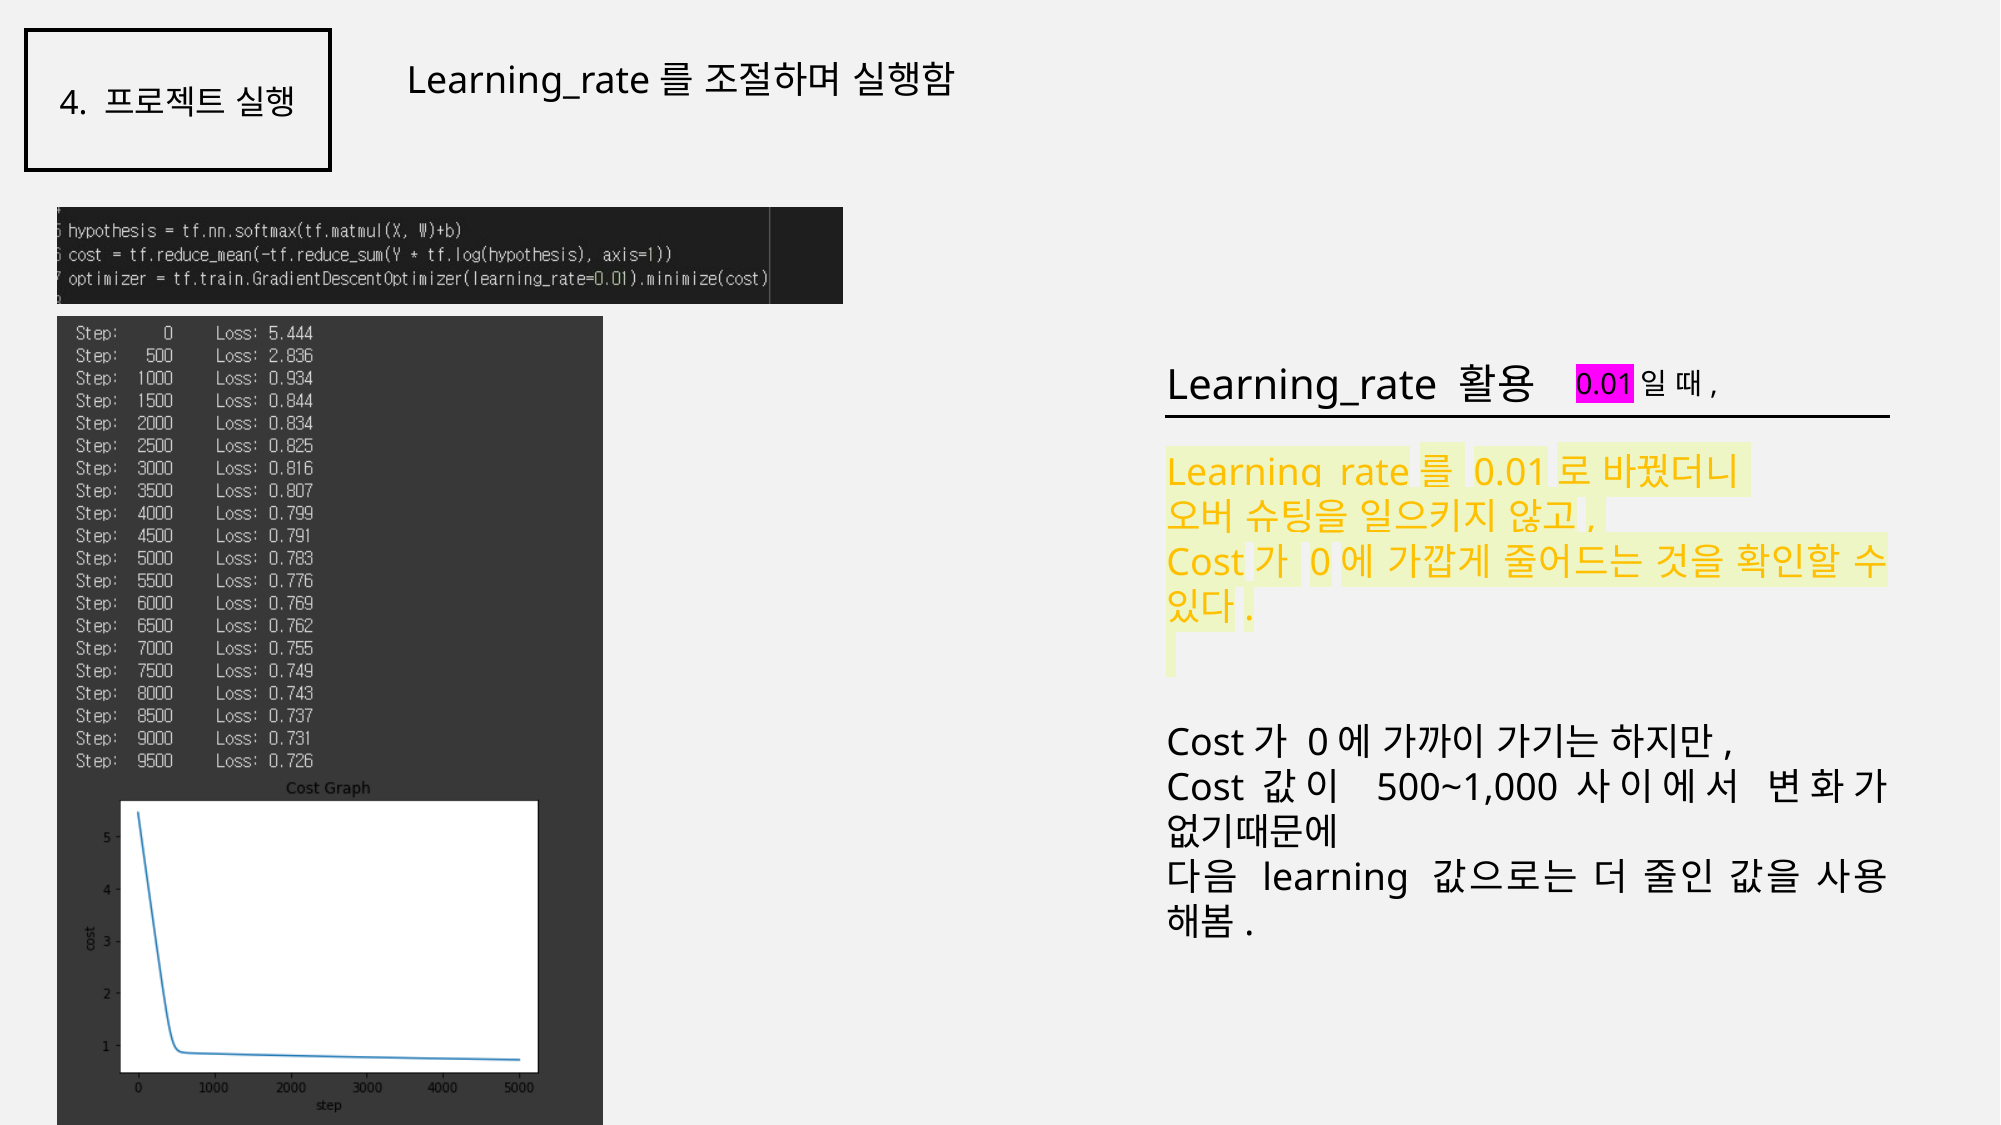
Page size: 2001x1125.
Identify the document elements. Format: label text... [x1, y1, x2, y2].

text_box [26, 29, 330, 171]
text_box Learning_rate를 조절하며 실행함 [391, 49, 1448, 109]
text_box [1151, 350, 1904, 850]
picture [57, 316, 603, 1125]
picture [57, 207, 843, 304]
